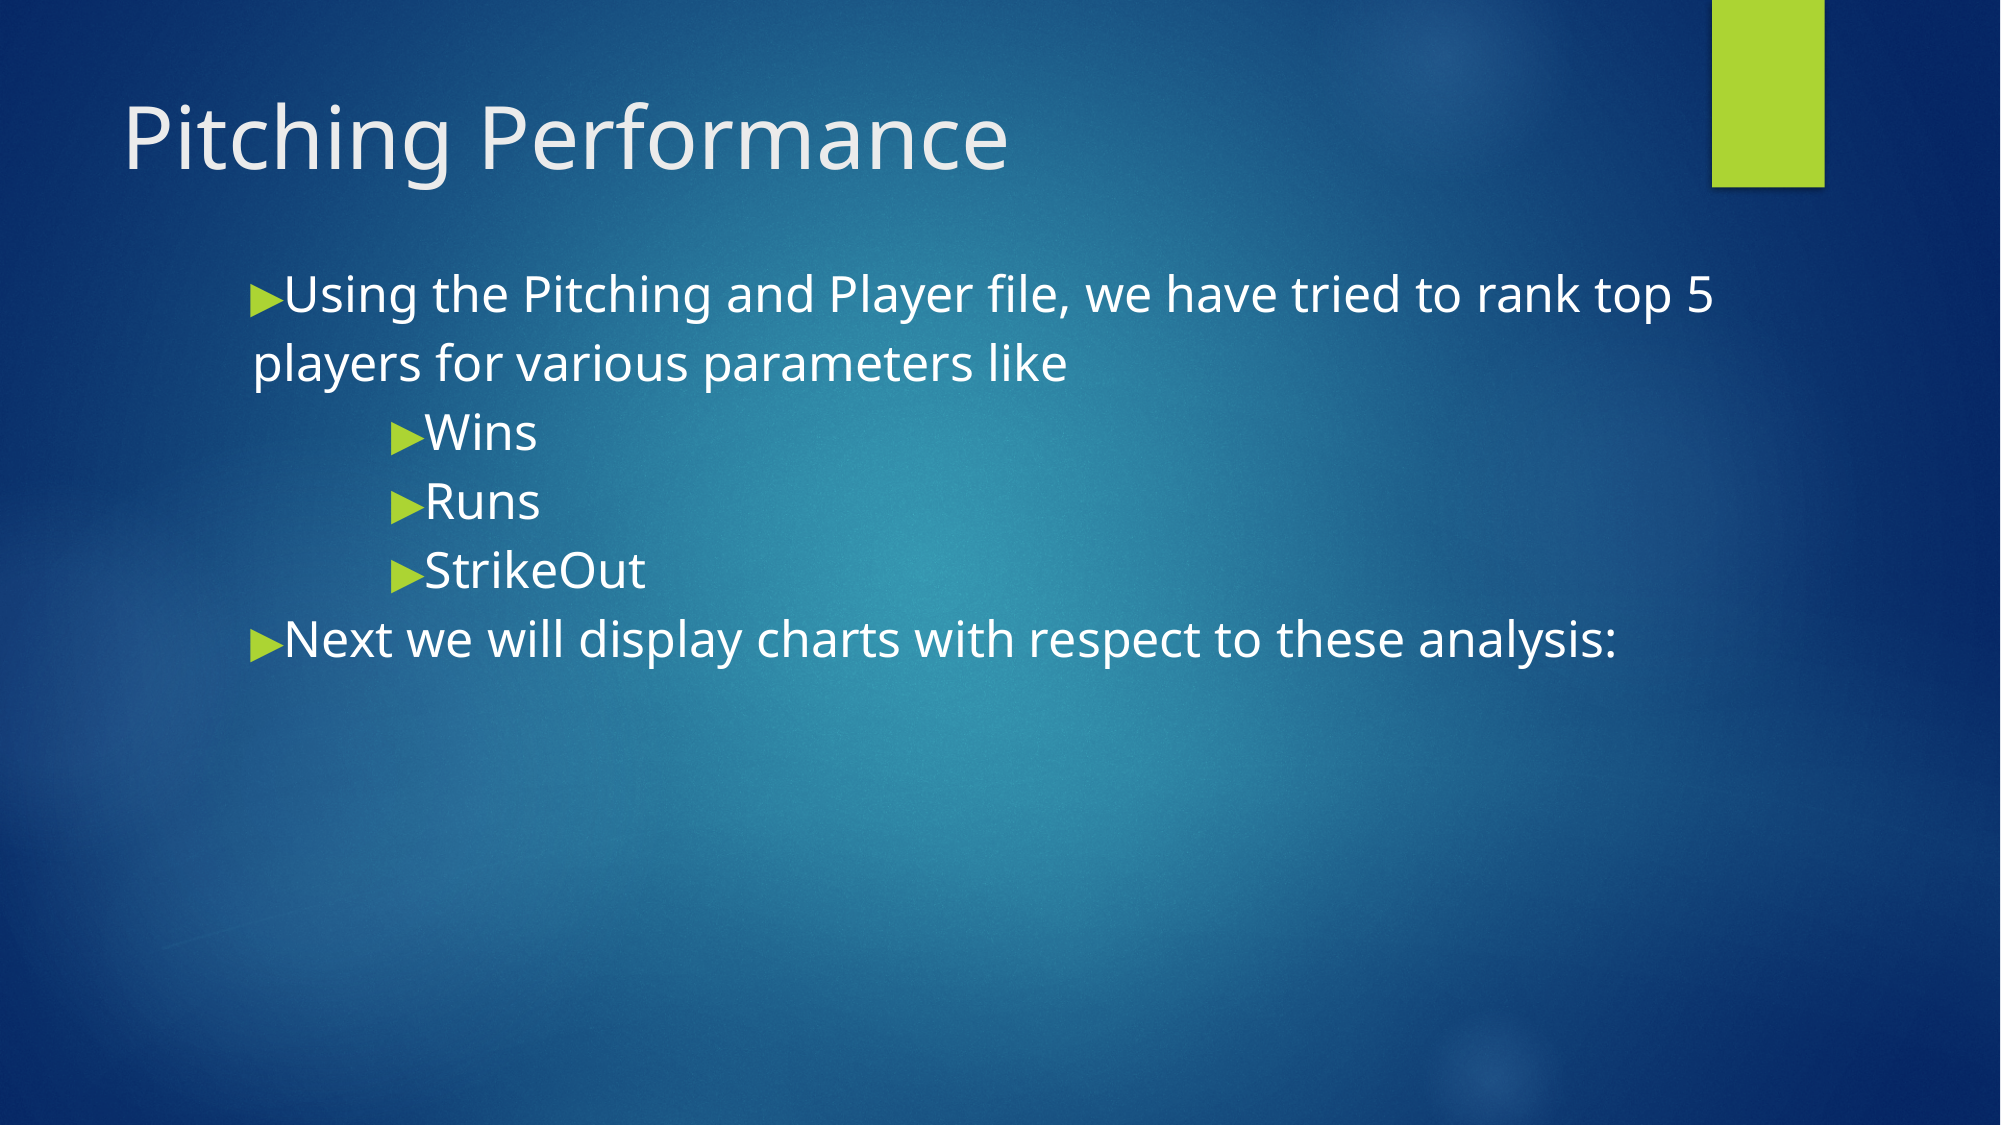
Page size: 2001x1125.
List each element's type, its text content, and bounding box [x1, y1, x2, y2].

picture [0, 0, 2001, 1125]
title Pitching Performance [106, 74, 1649, 304]
list Using the Pitching and Player file, we have tried to rank top 5 players for various parameters like Wins Runs StrikeOut Next we will display charts with respect to these analysis: [181, 246, 1805, 1093]
